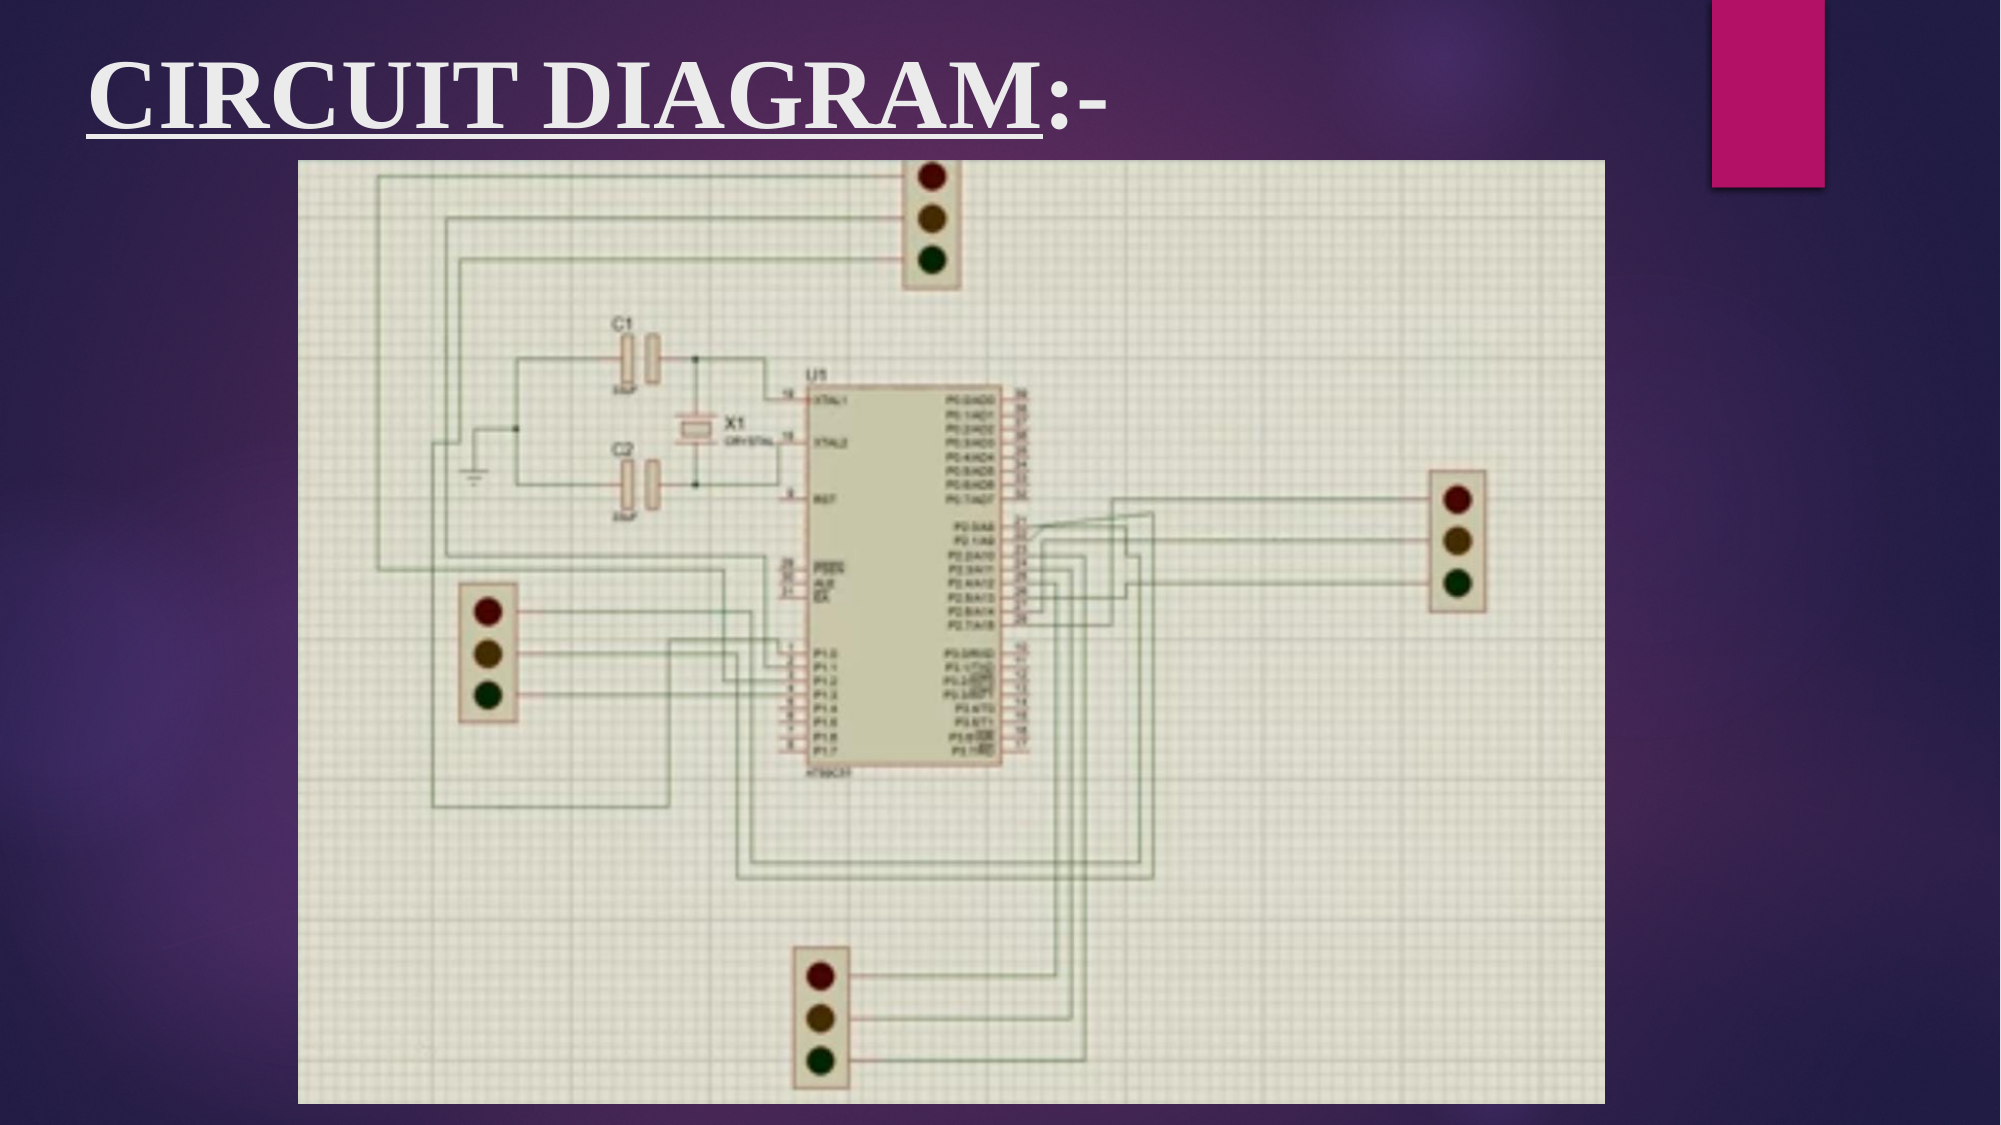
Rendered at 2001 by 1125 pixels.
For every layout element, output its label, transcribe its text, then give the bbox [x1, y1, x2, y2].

title CIRCUIT DIAGRAM:- [71, 20, 1260, 173]
text_box [1711, 0, 1825, 188]
picture [0, 0, 1605, 1125]
